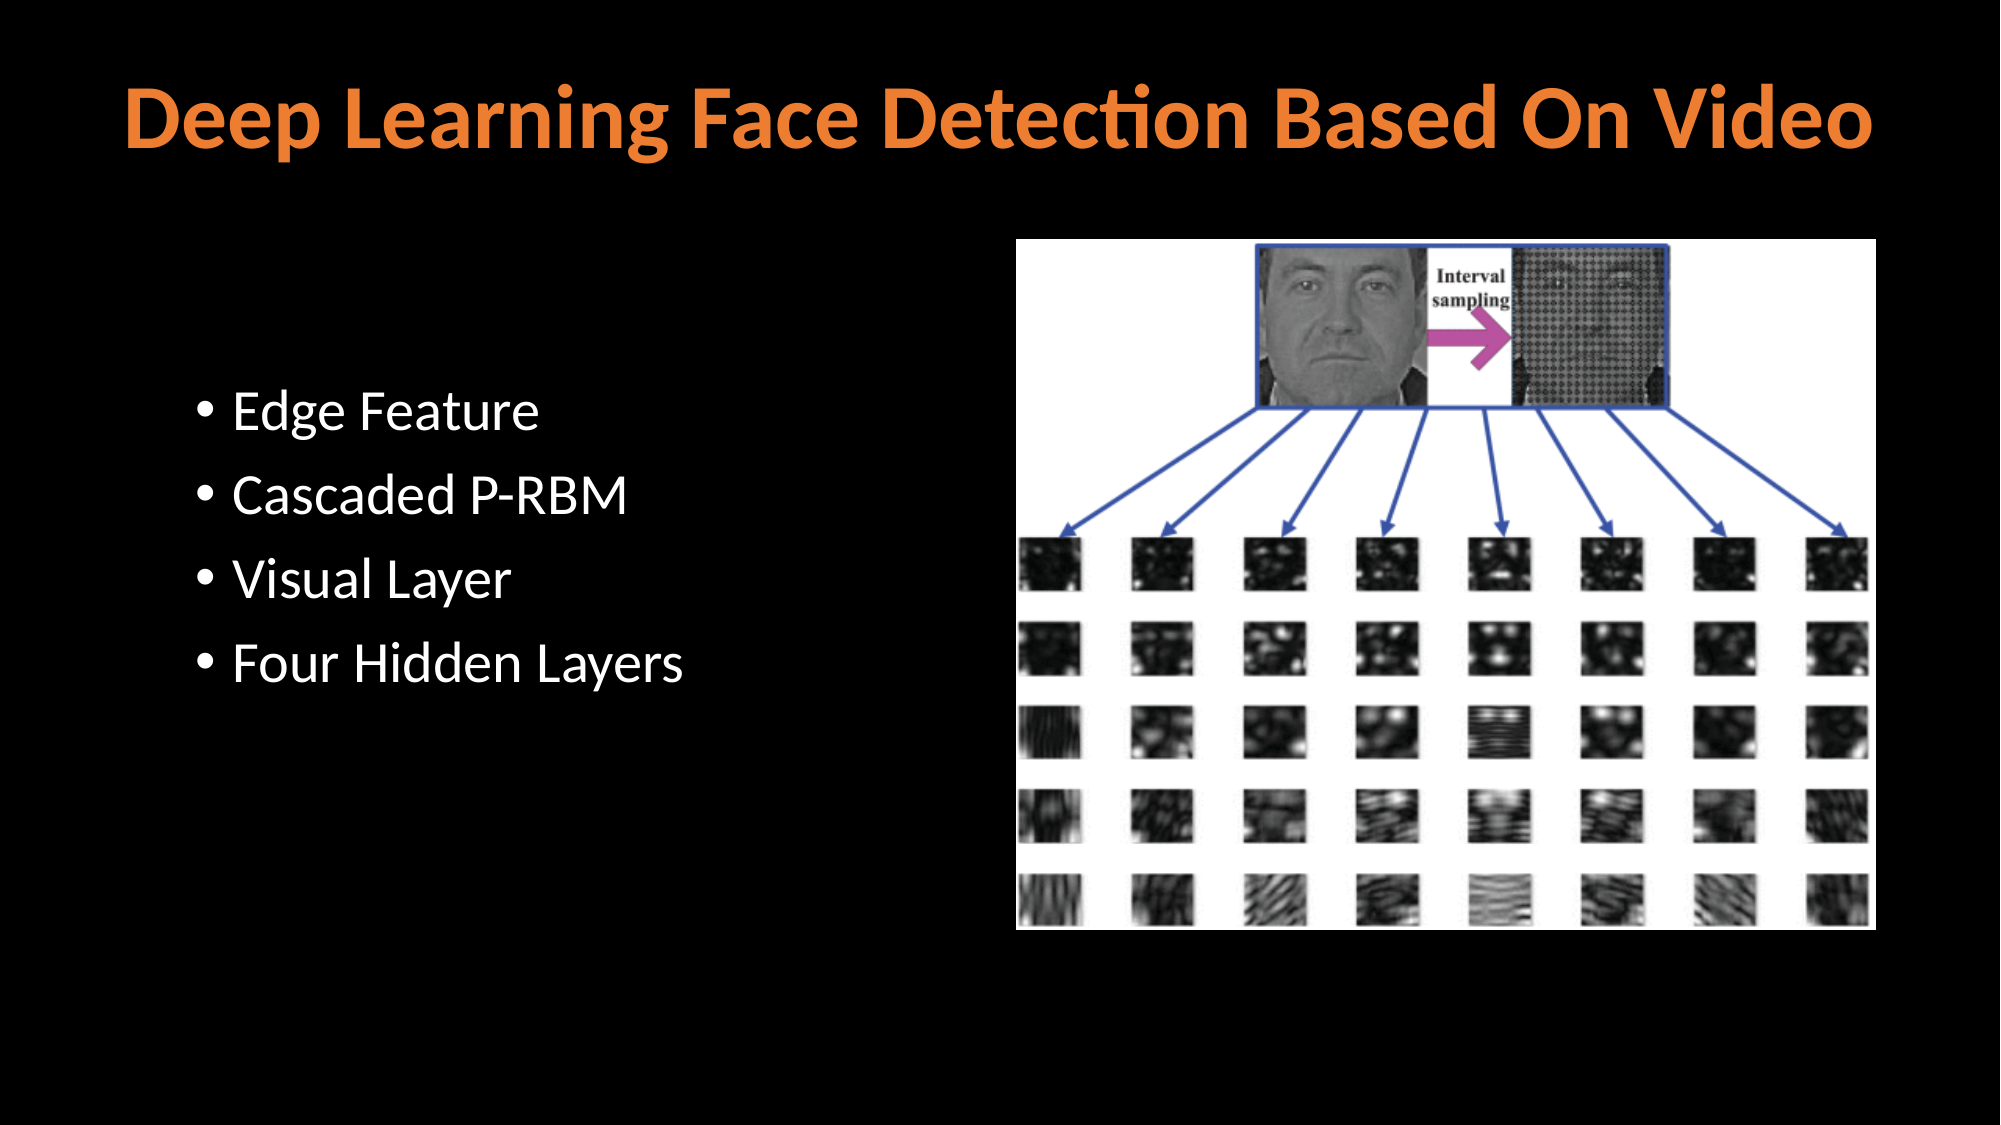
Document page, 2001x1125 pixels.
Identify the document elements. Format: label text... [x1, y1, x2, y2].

text_box Deep Learning Face Detection Based On Video [108, 49, 1892, 174]
picture [1016, 239, 1876, 930]
list Edge Feature Cascaded P-RBM Visual Layer Four Hidden Layers [180, 372, 746, 796]
